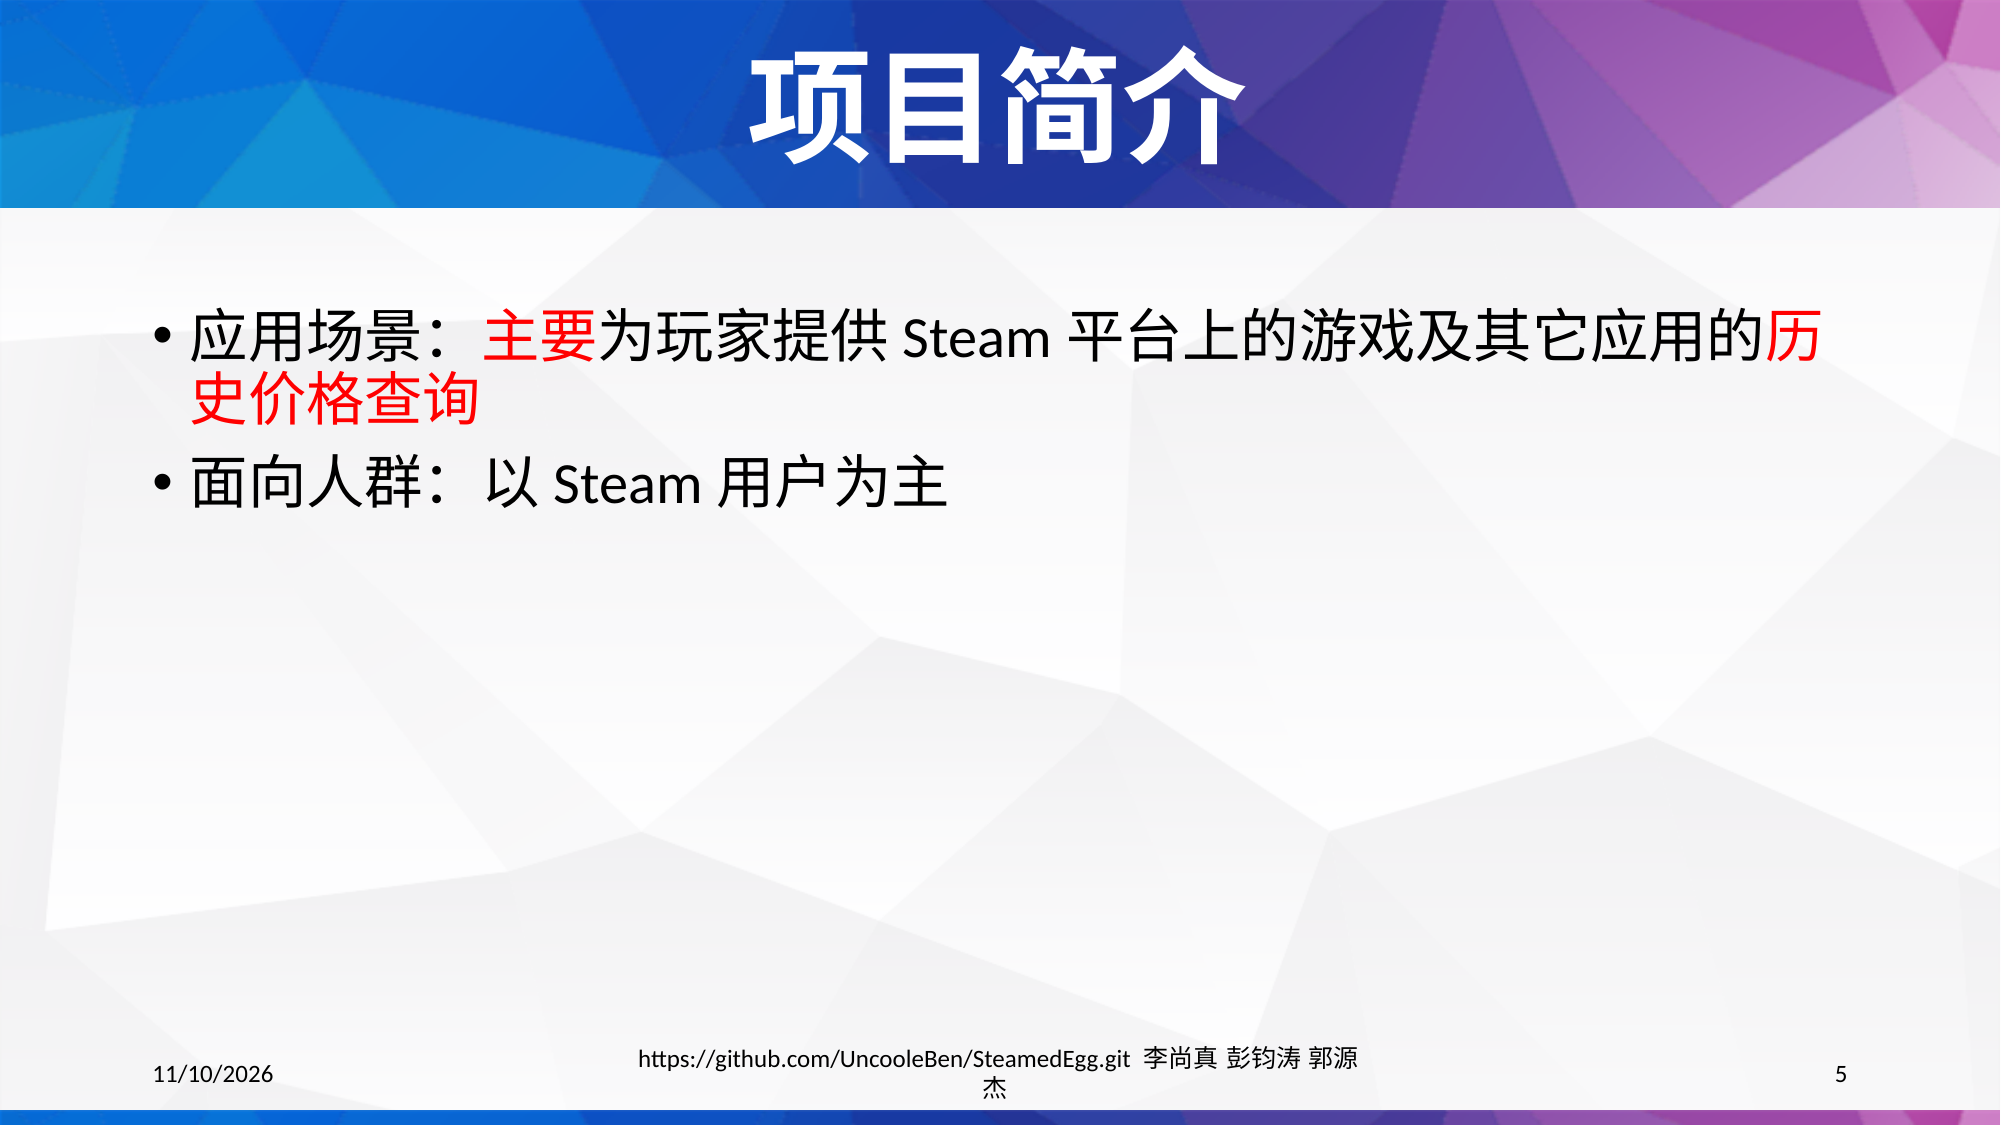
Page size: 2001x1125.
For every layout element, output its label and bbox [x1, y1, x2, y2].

text_box [0, 0, 2000, 1125]
